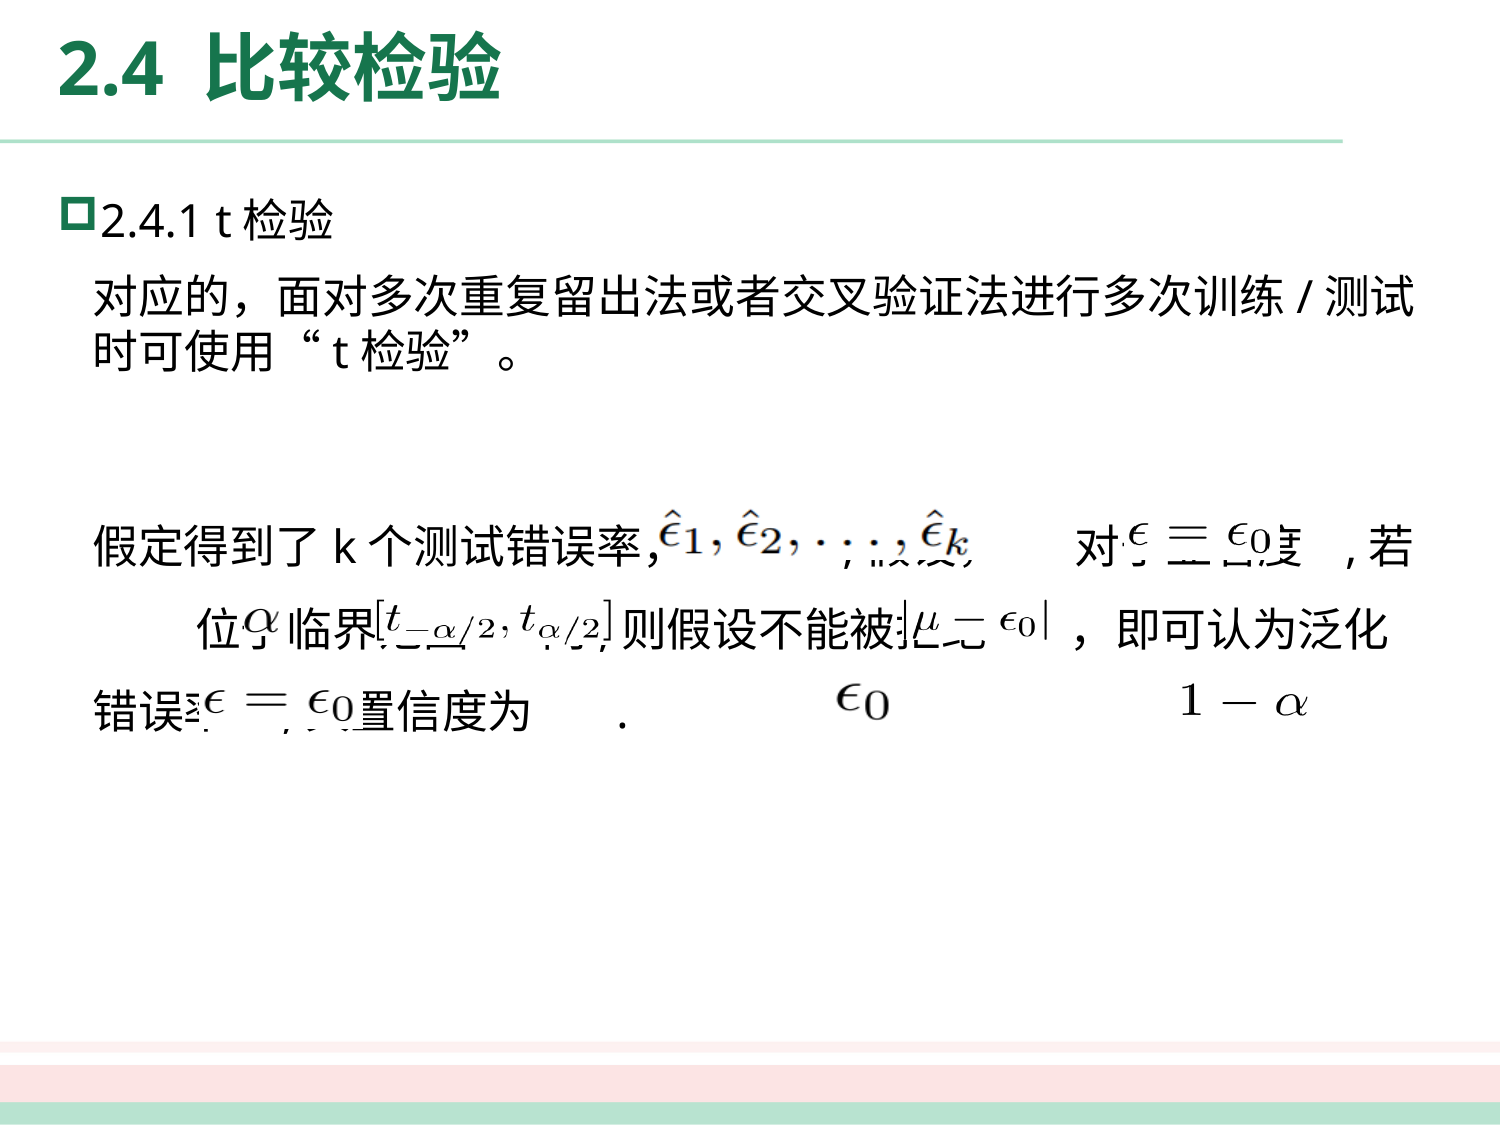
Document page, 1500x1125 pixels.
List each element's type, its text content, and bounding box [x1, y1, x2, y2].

title 2.4 比较检验 [42, 7, 1337, 135]
picture [0, 0, 1500, 1125]
list 2.4.1 t检验 [42, 190, 1457, 999]
text_box 对应的，面对多次重复留出法或者交叉验证法进行多次训练/测试时可使用“t检验”。 [77, 260, 1431, 458]
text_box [77, 482, 1431, 735]
